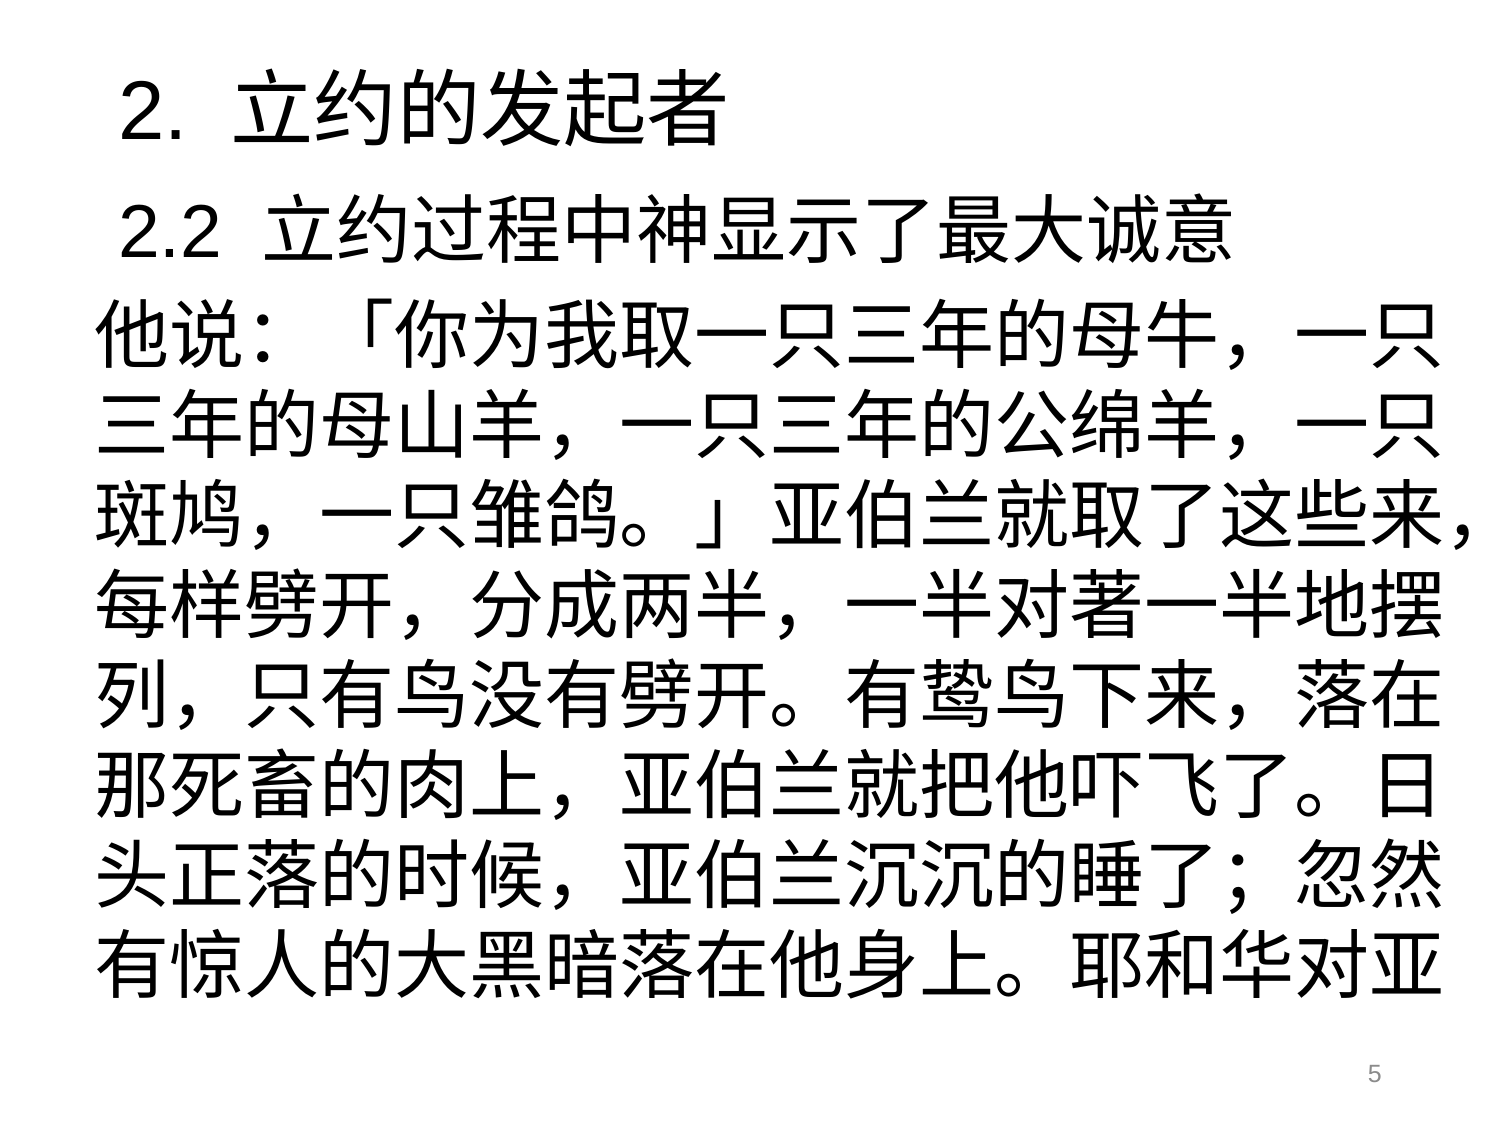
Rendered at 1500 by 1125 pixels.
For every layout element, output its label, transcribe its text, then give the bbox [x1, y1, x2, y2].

list 2.2 立约过程中神显示了最大诚意 [103, 184, 1397, 279]
text_box 他说：「你为我取一只三年的母牛，一只三年的母山羊，一只三年的公绵羊，一只斑鸠，一只雏鸽。」亚伯兰就取了这些来，每样劈开，分成两半，一半对著一半地摆列，只有鸟没有劈开。有鸷鸟下来，落在那死畜的肉上，亚伯兰就把他吓飞了。日头正落的时候，亚伯兰沉沉的睡了；忽然有惊人的大黑暗落在他身上。耶和华对亚 [79, 279, 1461, 1015]
slide_number 5 [1059, 1042, 1397, 1103]
title 2. 立约的发起者 [103, 59, 1397, 166]
